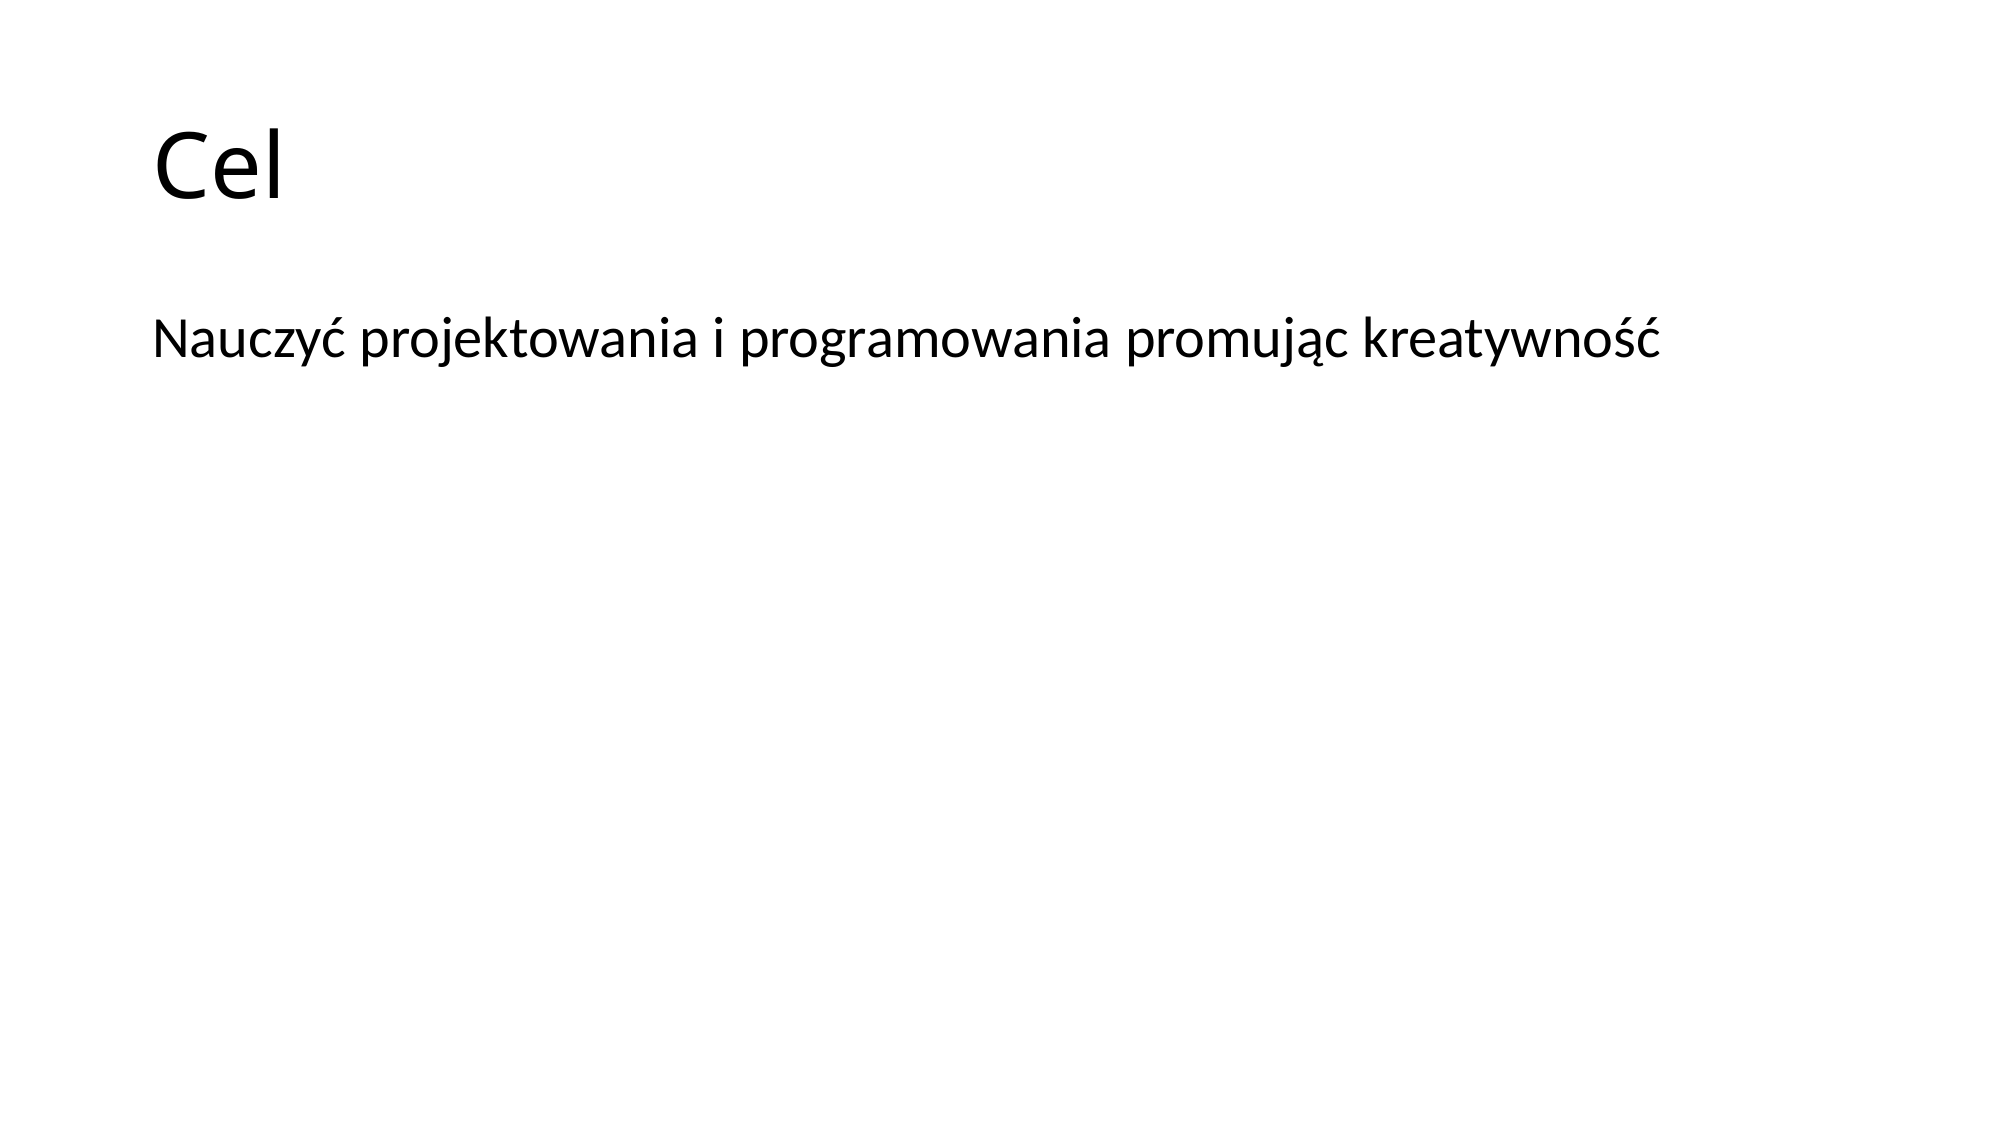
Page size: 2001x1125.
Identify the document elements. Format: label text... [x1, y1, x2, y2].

list Nauczyć projektowania i programowania promując kreatywność [137, 299, 1863, 1014]
title Cel [137, 59, 1863, 278]
